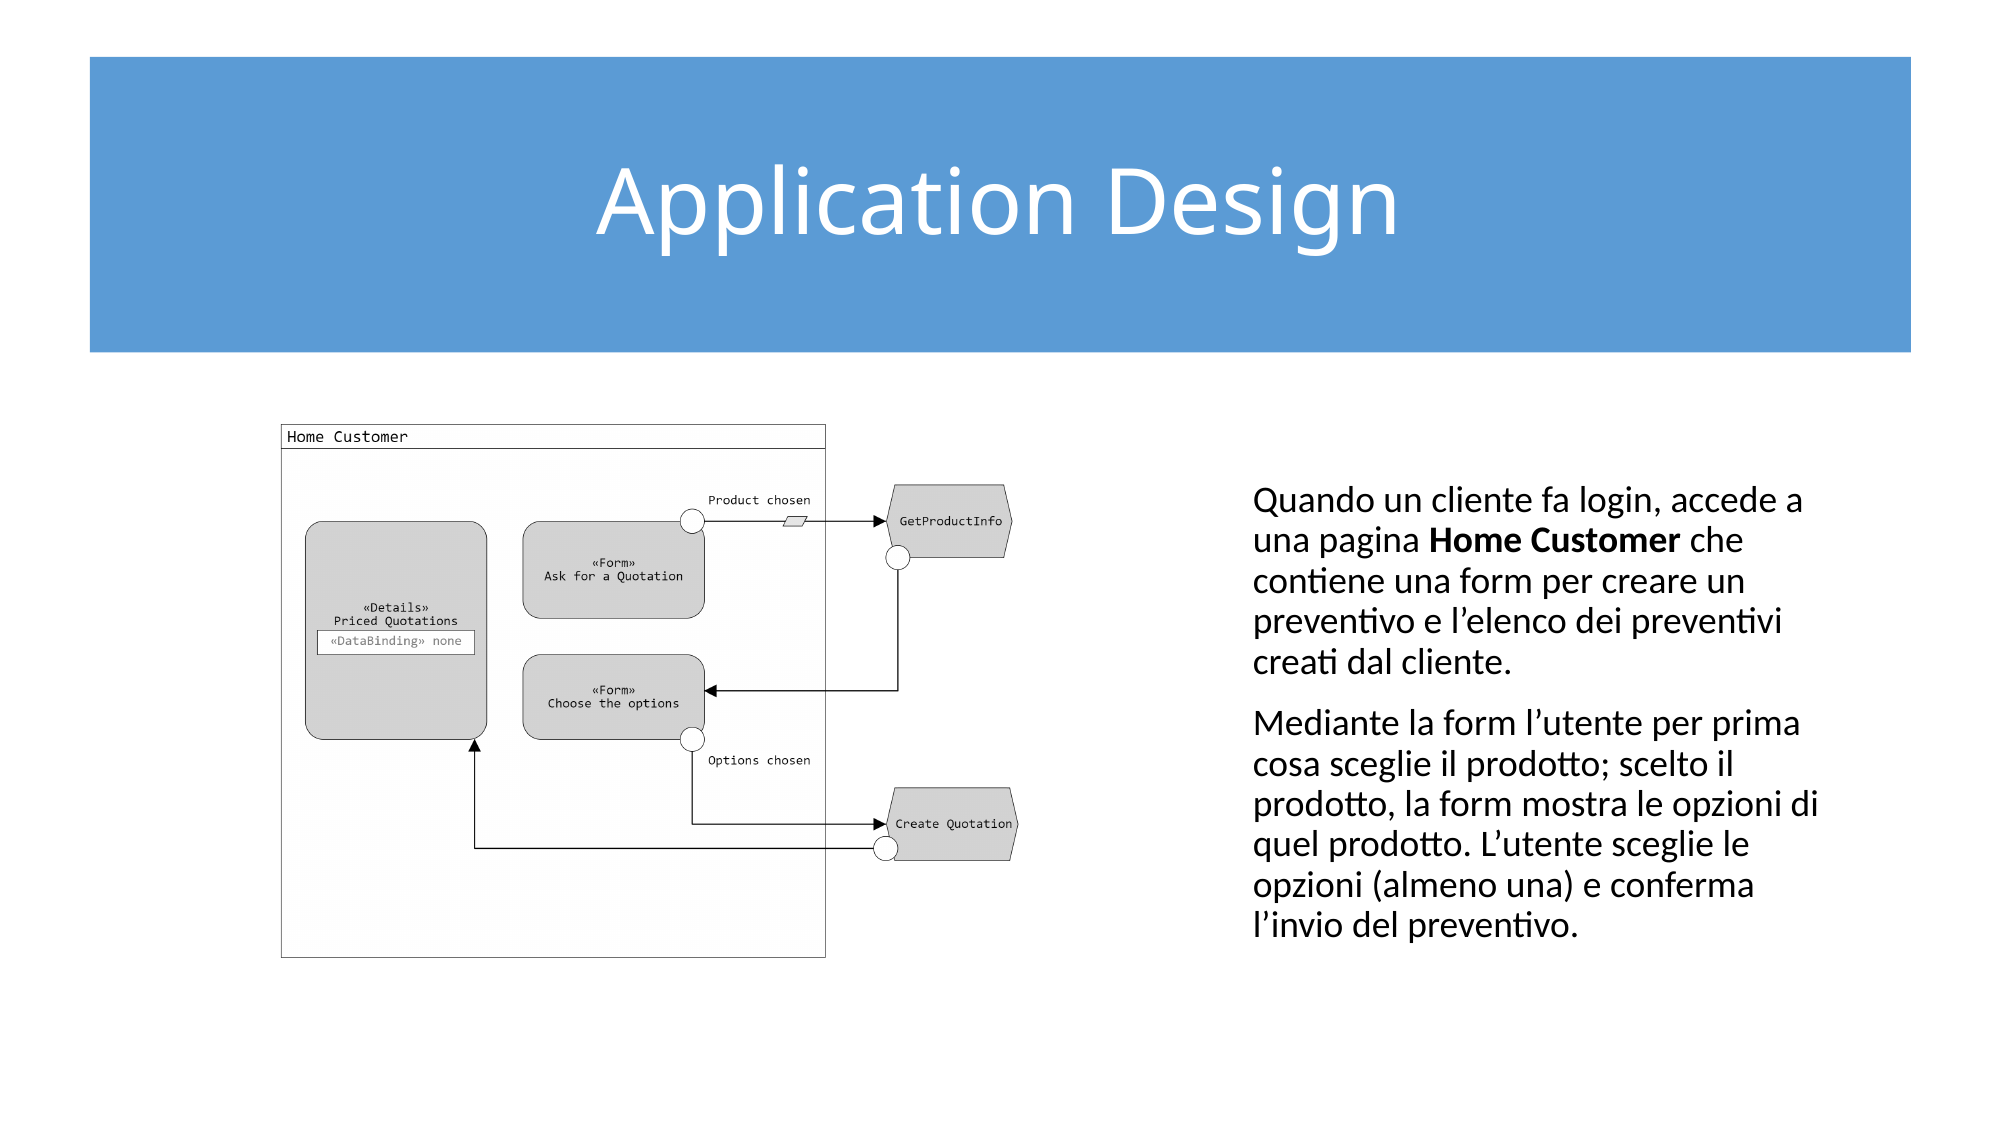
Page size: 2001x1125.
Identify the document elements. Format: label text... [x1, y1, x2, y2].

list Quando un cliente fa login, accede a una pagina Home Customer che contiene una form per creare un preventivo e l’elenco dei preventivi creati dal cliente. Mediante la form l’utente per prima cosa sceglie il prodotto; scelto il prodotto, la form mostra le opzioni di quel prodotto. L’utente sceglie le opzioni (almeno una) e conferma l’invio del preventivo. [1237, 412, 1862, 1014]
text_box [89, 56, 1912, 353]
picture [137, 412, 1161, 1014]
title Application Design [137, 96, 1863, 314]
